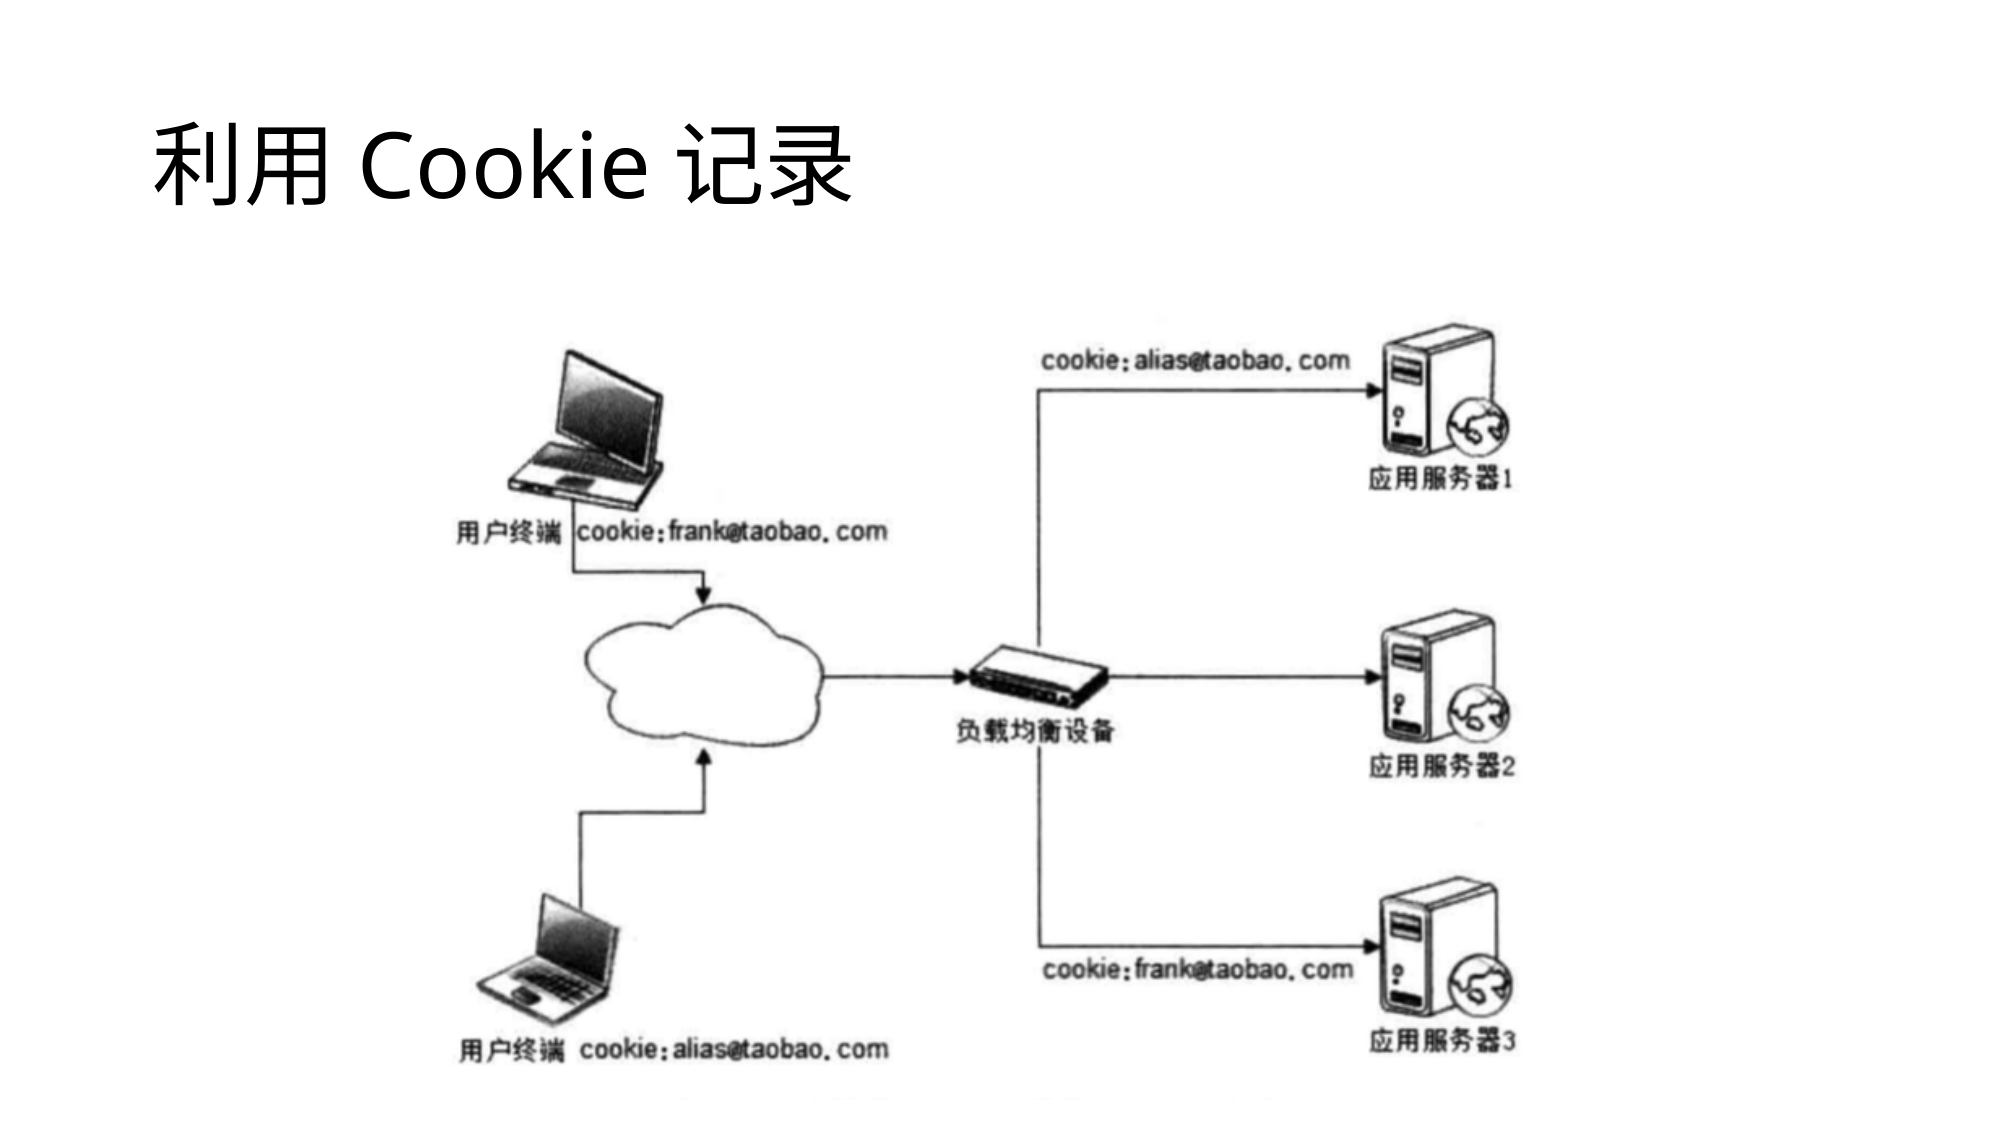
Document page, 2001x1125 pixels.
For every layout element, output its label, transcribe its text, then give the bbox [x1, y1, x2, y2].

title 利用Cookie记录 [137, 59, 1863, 278]
picture [404, 277, 1596, 1100]
